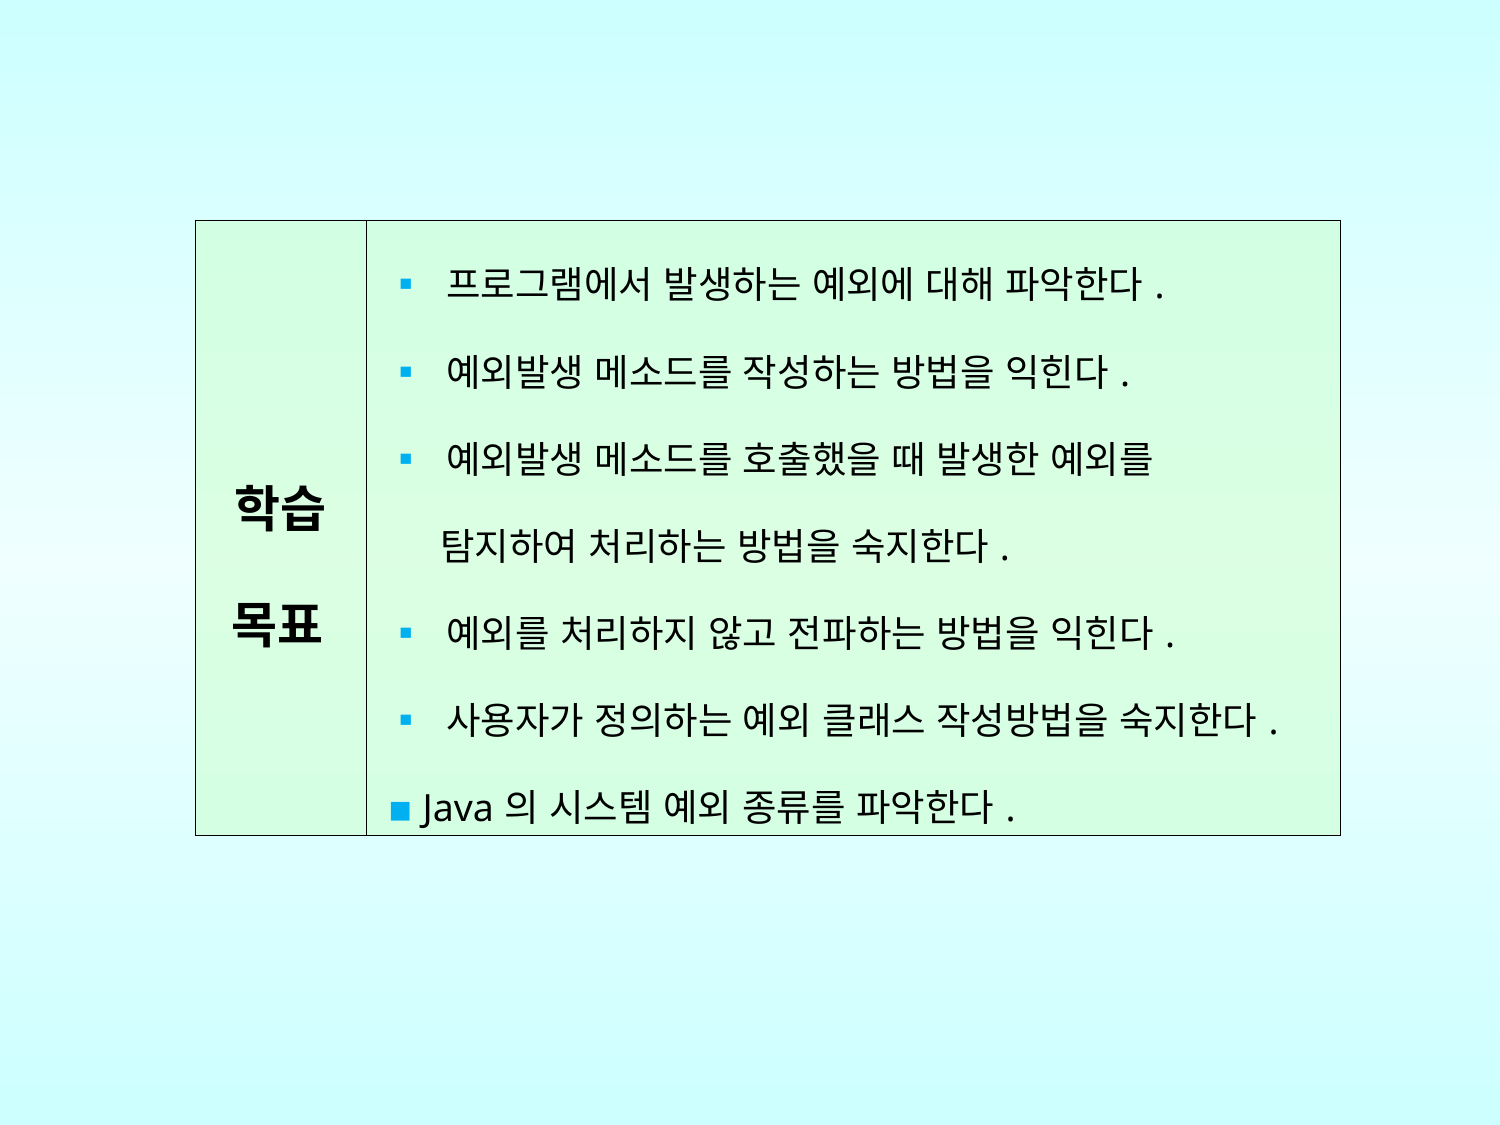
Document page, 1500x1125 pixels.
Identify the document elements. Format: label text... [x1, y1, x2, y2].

table_header 학습 목표 [196, 221, 366, 835]
table_header ▪ 프로그램에서 발생하는 예외에 대해 파악한다. ▪ 예외발생 메소드를 작성하는 방법을 익힌다. ▪ 예외발생 메소드를 호출했을 때 발생한 예외를 탐지하여 처리하는 방법을 숙지한다. ▪ 예외를 처리하지 않고 전파하는 방법을 익힌다. ▪ 사용자가 정의하는 예외 클래스 작성방법을 숙지한다. ▪ Java의 시스템 예외 종류를 파악한다. [367, 221, 1340, 835]
